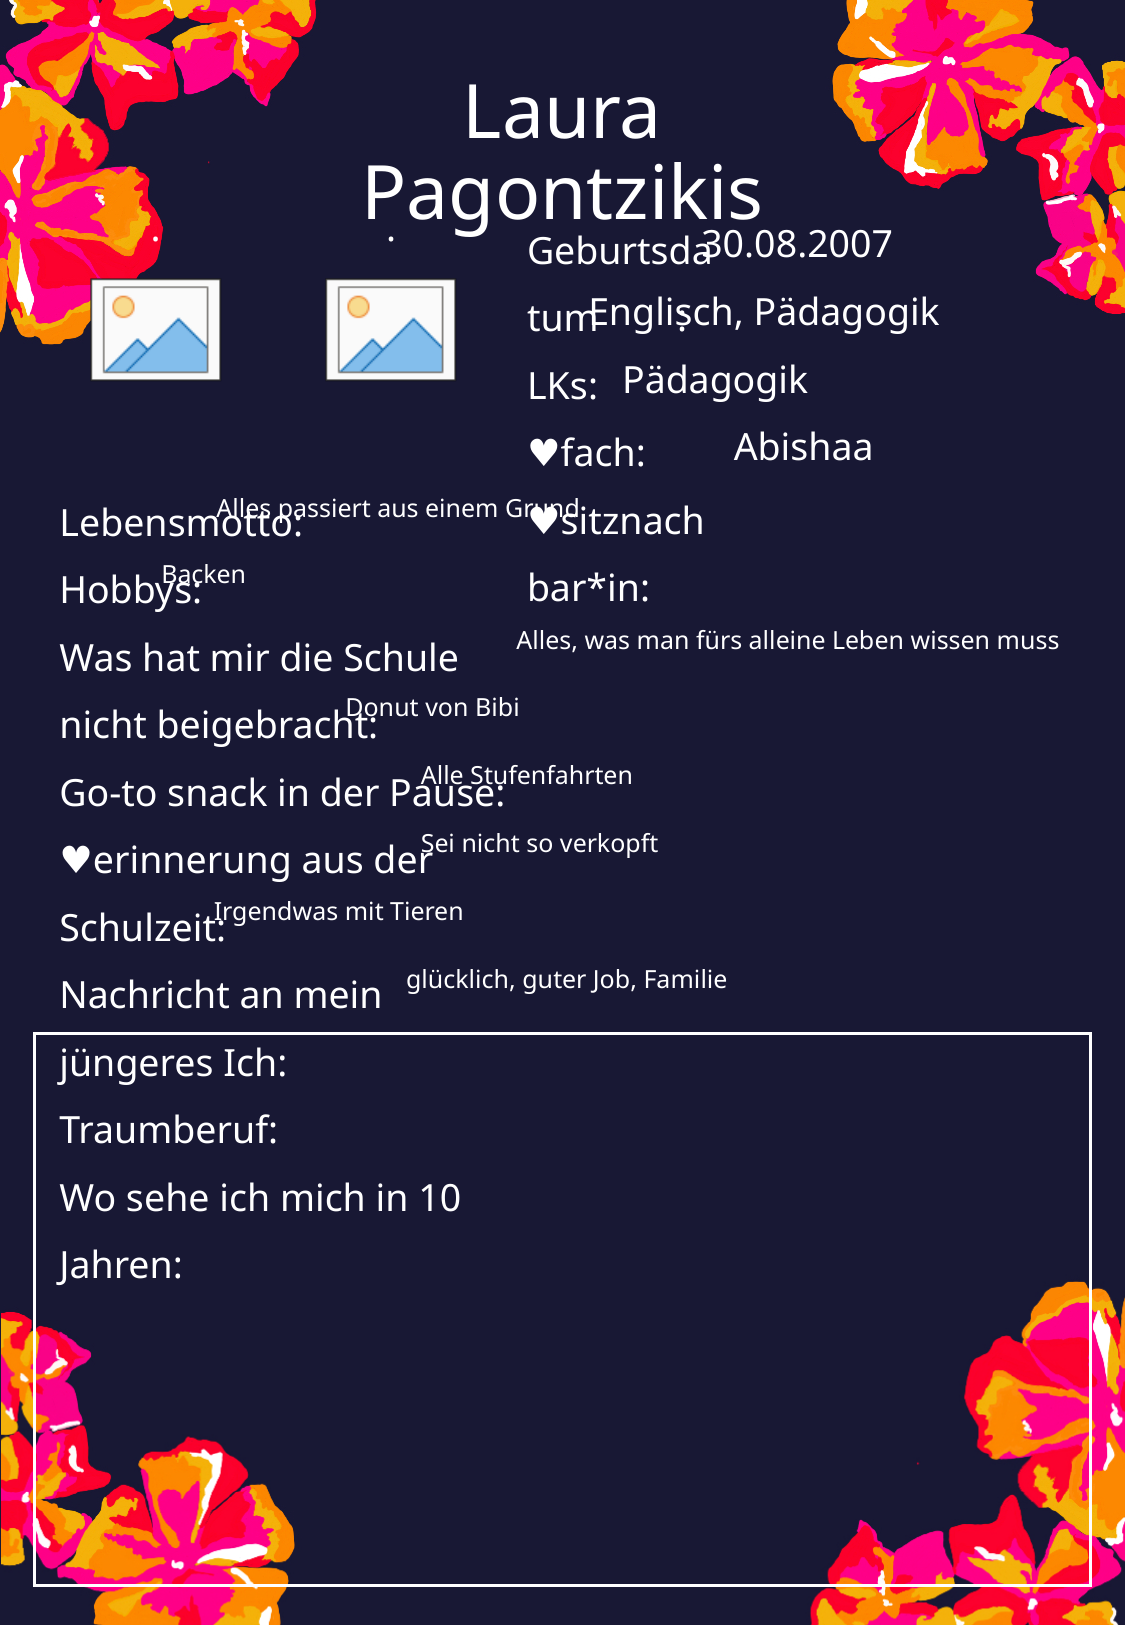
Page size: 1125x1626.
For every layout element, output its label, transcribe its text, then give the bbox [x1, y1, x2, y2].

picture [396, 782, 405, 793]
list Laura Pagontzikis [323, 66, 802, 153]
picture [396, 795, 405, 802]
list Alles passiert aus einem Grund [201, 488, 1091, 548]
picture [0, 0, 1125, 802]
picture [348, 788, 358, 794]
list 30.08.2007 [686, 217, 1091, 277]
picture [91, 788, 103, 802]
list Sei nicht so verkopft [405, 823, 1091, 886]
list Abishaa [718, 420, 1091, 483]
list Englisch, Pädagogik [573, 285, 1091, 347]
picture [213, 796, 223, 802]
list glücklich, guter Job, Familie [391, 959, 1091, 1022]
list Alles, was man fürs alleine Leben wissen muss [501, 620, 1091, 682]
list Alle Stufenfahrten [405, 755, 1091, 818]
list Irgendwas mit Tieren [198, 891, 1091, 954]
picture [1, 824, 1125, 1625]
list Backen [146, 554, 1091, 616]
list Pädagogik [607, 353, 1091, 416]
picture [292, 788, 303, 802]
list Donut von Bibi [330, 687, 1091, 749]
picture [139, 788, 151, 802]
picture [191, 788, 202, 802]
picture [324, 788, 336, 802]
